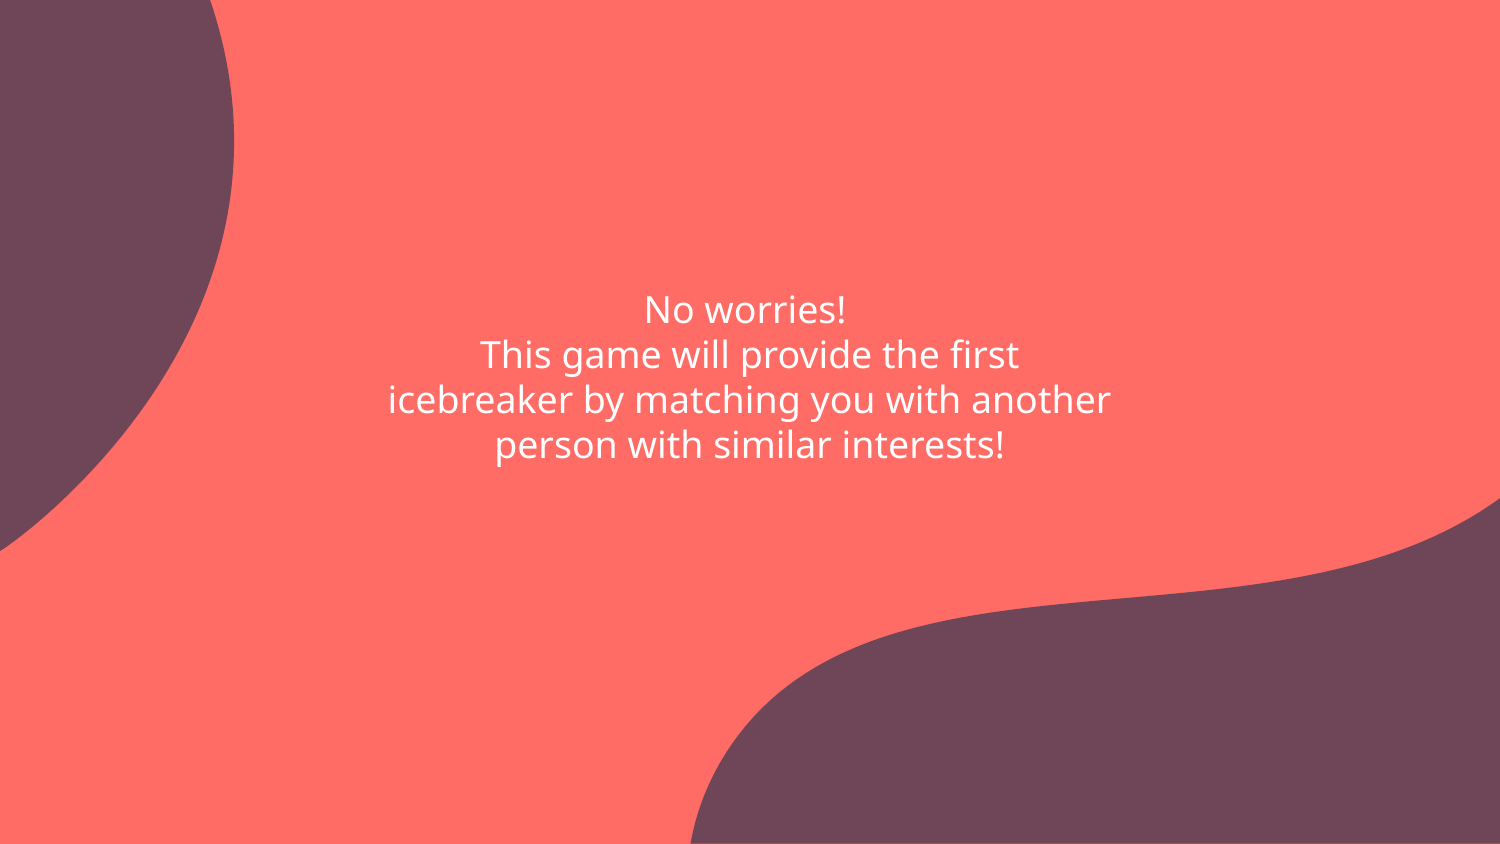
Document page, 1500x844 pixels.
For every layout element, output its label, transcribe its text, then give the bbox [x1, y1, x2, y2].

subtitle No worries! This game will provide the first icebreaker by matching you with another person with similar interests! [371, 318, 1129, 481]
